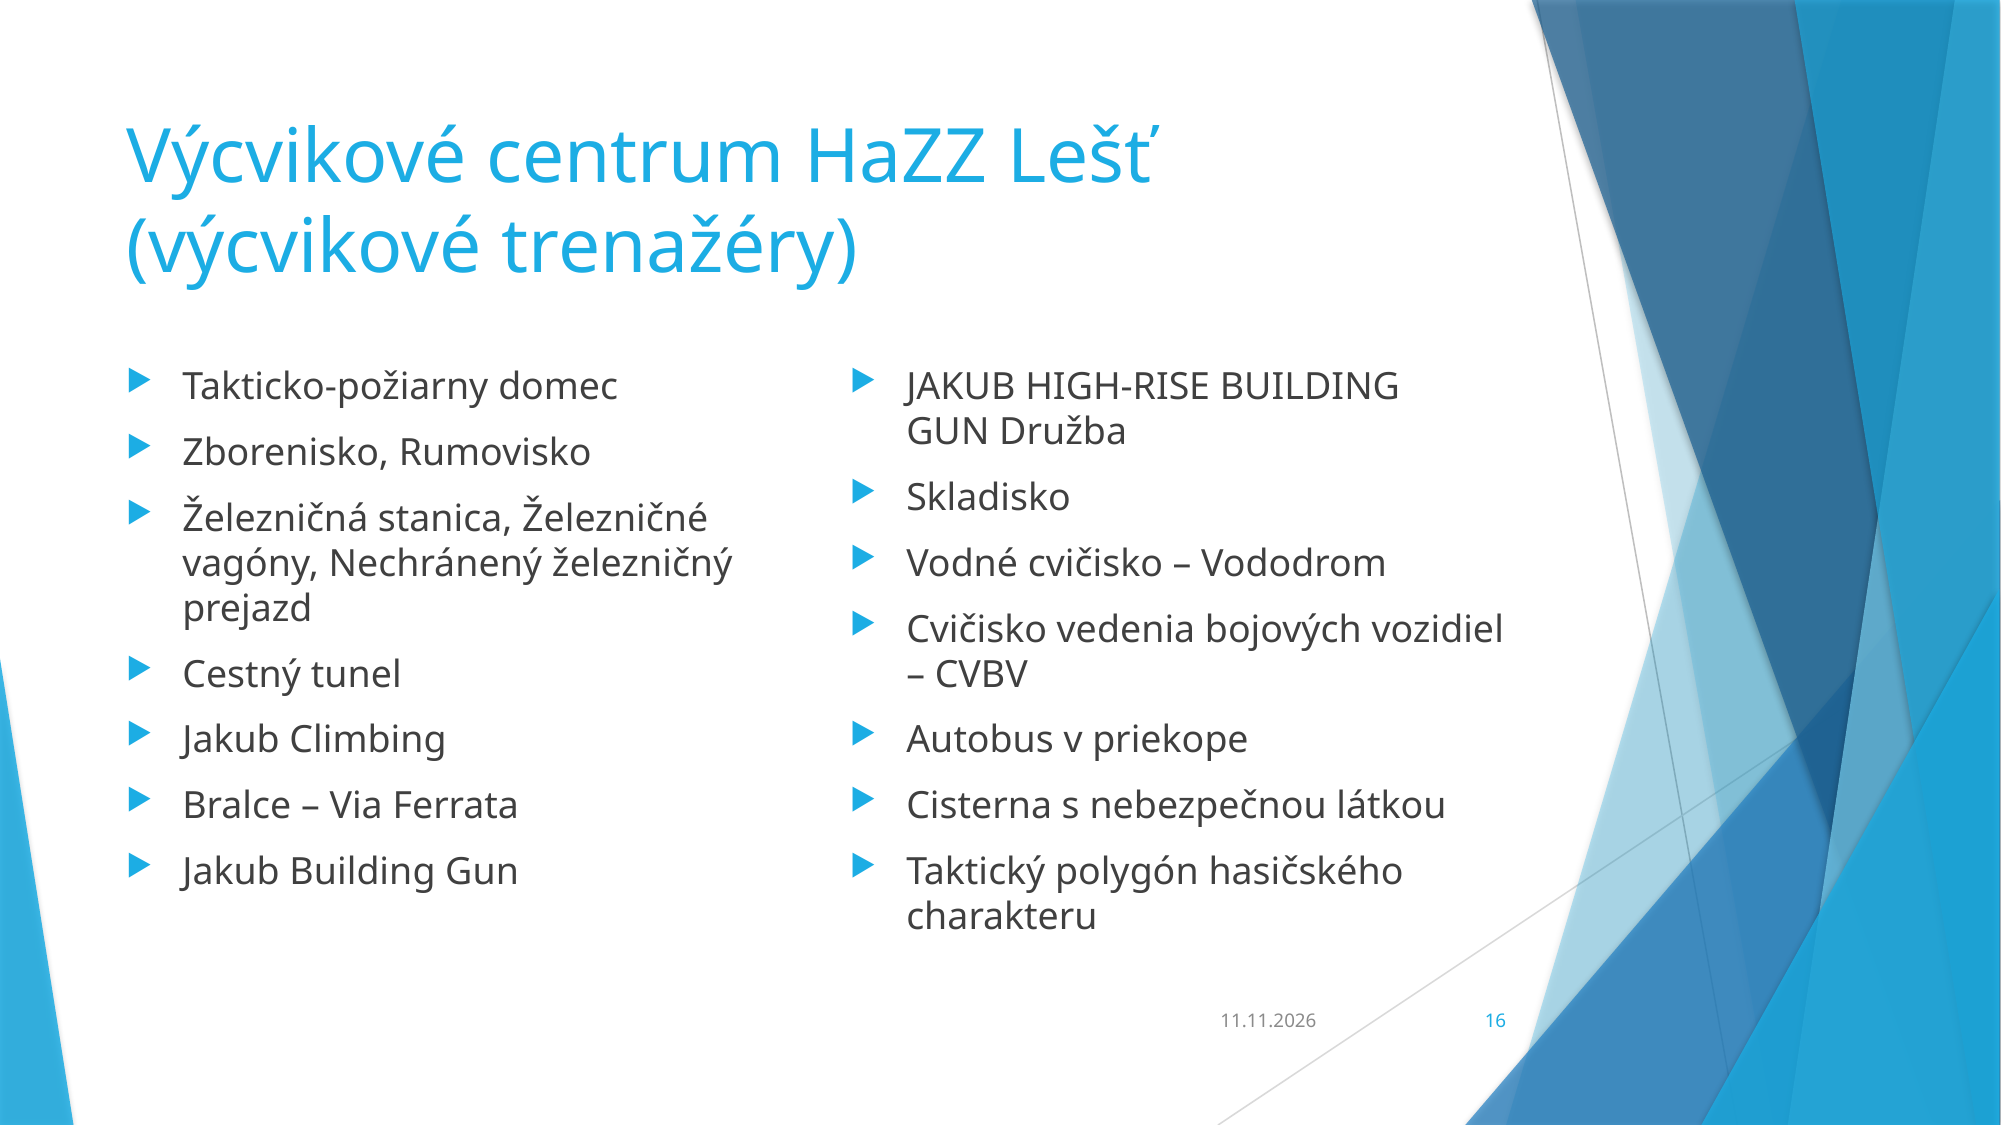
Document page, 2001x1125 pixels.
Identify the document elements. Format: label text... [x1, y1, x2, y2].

slide_number 16 [1409, 991, 1522, 1051]
list Takticko-požiarny domec Zborenisko, Rumovisko Železničná stanica, Železničné vagóny, Nechránený železničný prejazd Cestný tunel Jakub Climbing Bralce – Via Ferrata Jakub Building Gun [111, 354, 798, 992]
list JAKUB HIGH-RISE BUILDING GUN Družba Skladisko Vodné cvičisko – Vododrom Cvičisko vedenia bojových vozidiel – CVBV Autobus v priekope Cisterna s nebezpečnou látkou Taktický polygón hasičského charakteru [834, 354, 1522, 992]
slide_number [1181, 991, 1332, 1051]
title Výcvikové centrum HaZZ Lešť (výcvikové trenažéry) [111, 99, 1522, 317]
